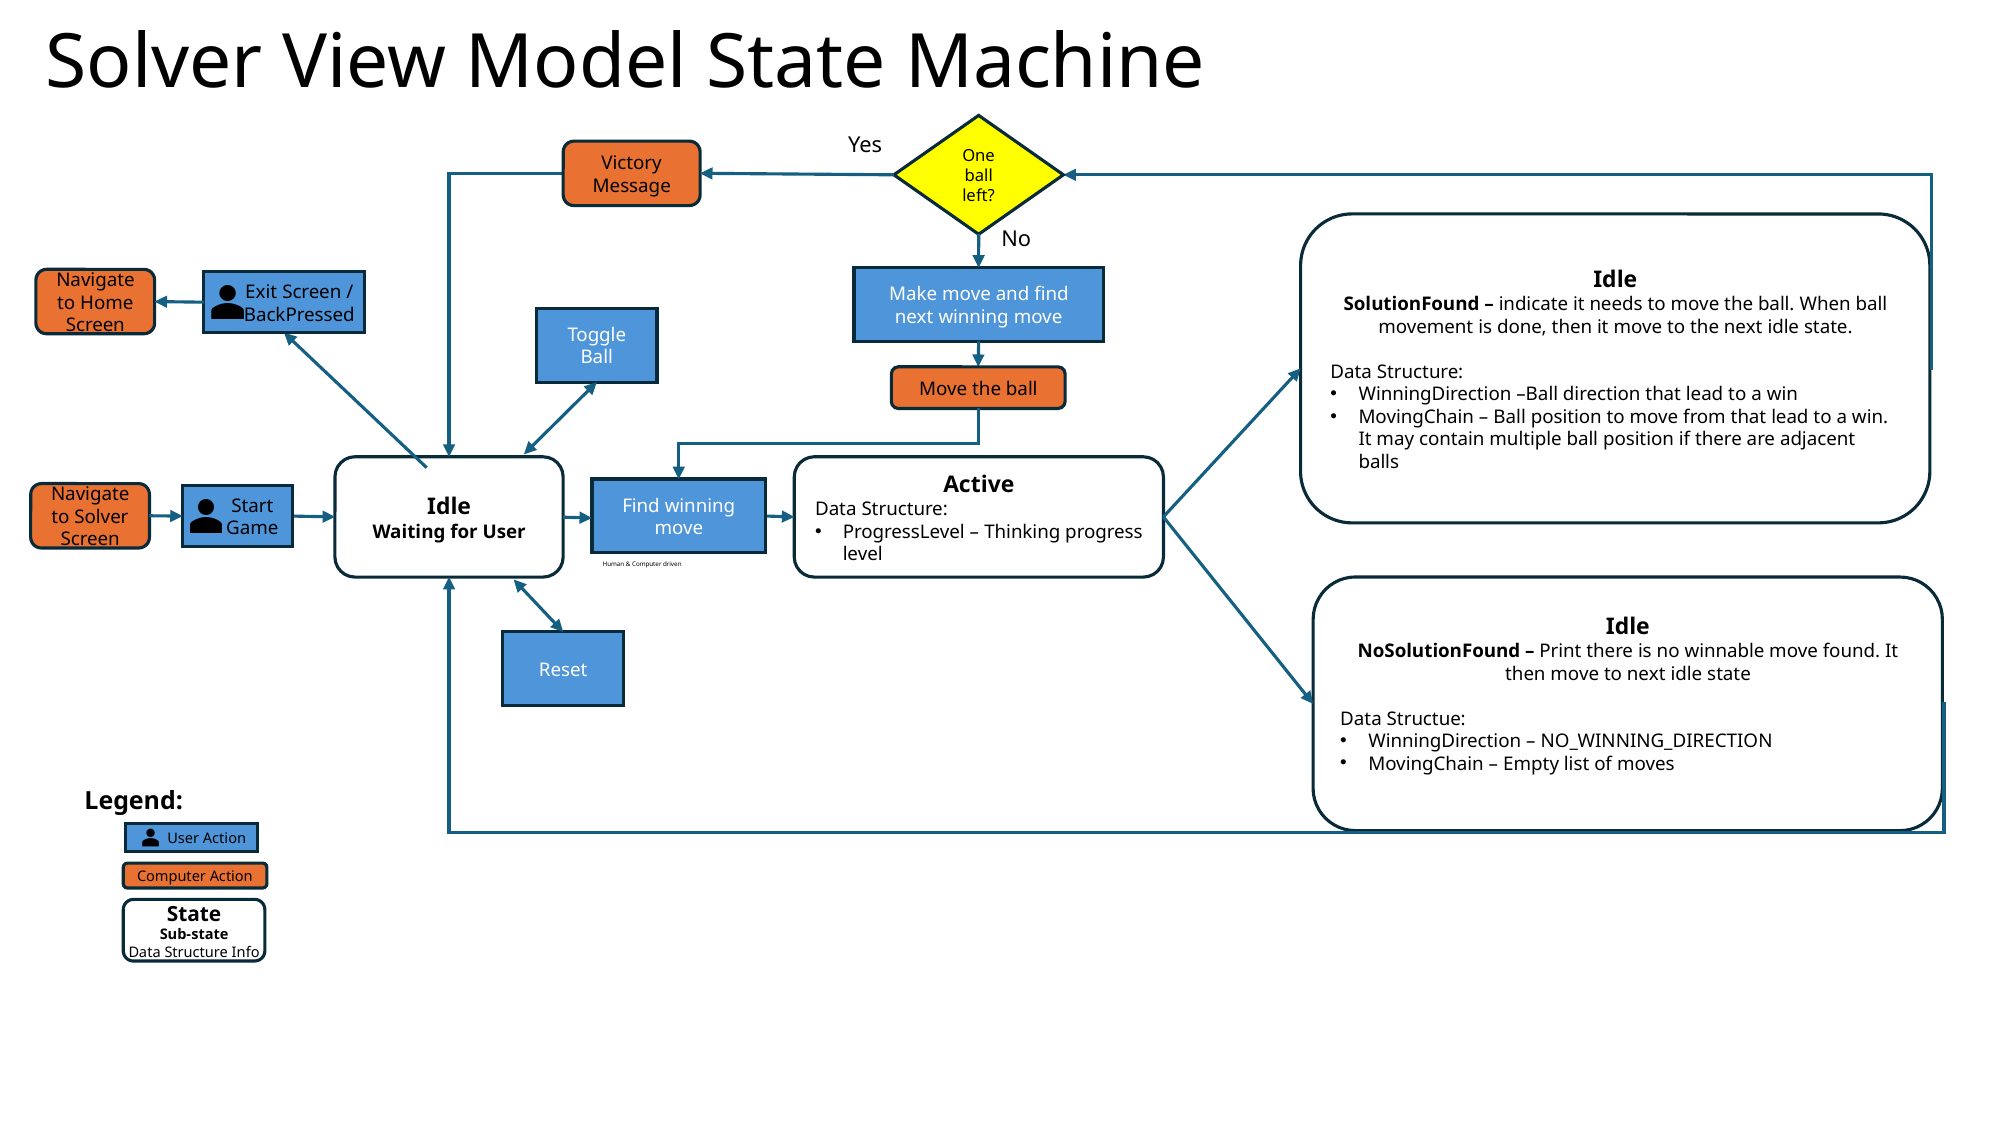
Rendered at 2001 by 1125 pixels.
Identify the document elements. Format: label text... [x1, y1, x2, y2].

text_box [181, 485, 293, 548]
text_box Navigate to Home Screen [34, 267, 157, 336]
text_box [283, 332, 428, 469]
text_box No [1001, 224, 1032, 252]
text_box Find winning move [590, 477, 767, 554]
text_box Active Data Structure: ProgressLevel – Thinking progress level [865, 455, 1162, 576]
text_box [1162, 516, 1314, 576]
text_box Computer Action [121, 861, 269, 890]
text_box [448, 172, 564, 458]
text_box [203, 271, 365, 334]
text_box Idle SolutionFound – indicate it needs to move the ball. When ball movement is done, then it move to the next idle state. Data Structure: WinningDirection –Ball direction that lead to a win MovingChain – Ball position to move from that lead to a win. It may contain multiple ball position if there are adjacent balls [1302, 369, 1932, 525]
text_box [1062, 174, 1931, 369]
text_box Make move and find next winning move [852, 266, 1062, 343]
text_box Toggle Ball [564, 307, 659, 384]
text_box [564, 381, 598, 455]
text_box Navigate to Solver Screen [29, 481, 152, 550]
text_box Yes [848, 130, 883, 157]
text_box State Sub-state Data Structure Info [121, 897, 267, 963]
text_box Victory Message [561, 139, 702, 208]
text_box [792, 293, 865, 595]
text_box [1162, 369, 1302, 516]
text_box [124, 822, 259, 853]
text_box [699, 172, 895, 176]
text_box One ball left? [894, 113, 1065, 236]
text_box Legend: [84, 784, 184, 815]
text_box Idle NoSolutionFound – Print there is no winnable move found. It then move to next idle state Data Structue: WinningDirection – NO_WINNING_DIRECTION MovingChain – Empty list of moves [1311, 705, 1942, 831]
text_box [513, 579, 564, 633]
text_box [448, 576, 1943, 705]
text_box Move the ball [889, 365, 1067, 411]
text_box Idle Waiting for User [333, 455, 565, 579]
text_box Human & Computer driven [602, 560, 682, 568]
title Solver View Model State Machine [30, 10, 1269, 116]
